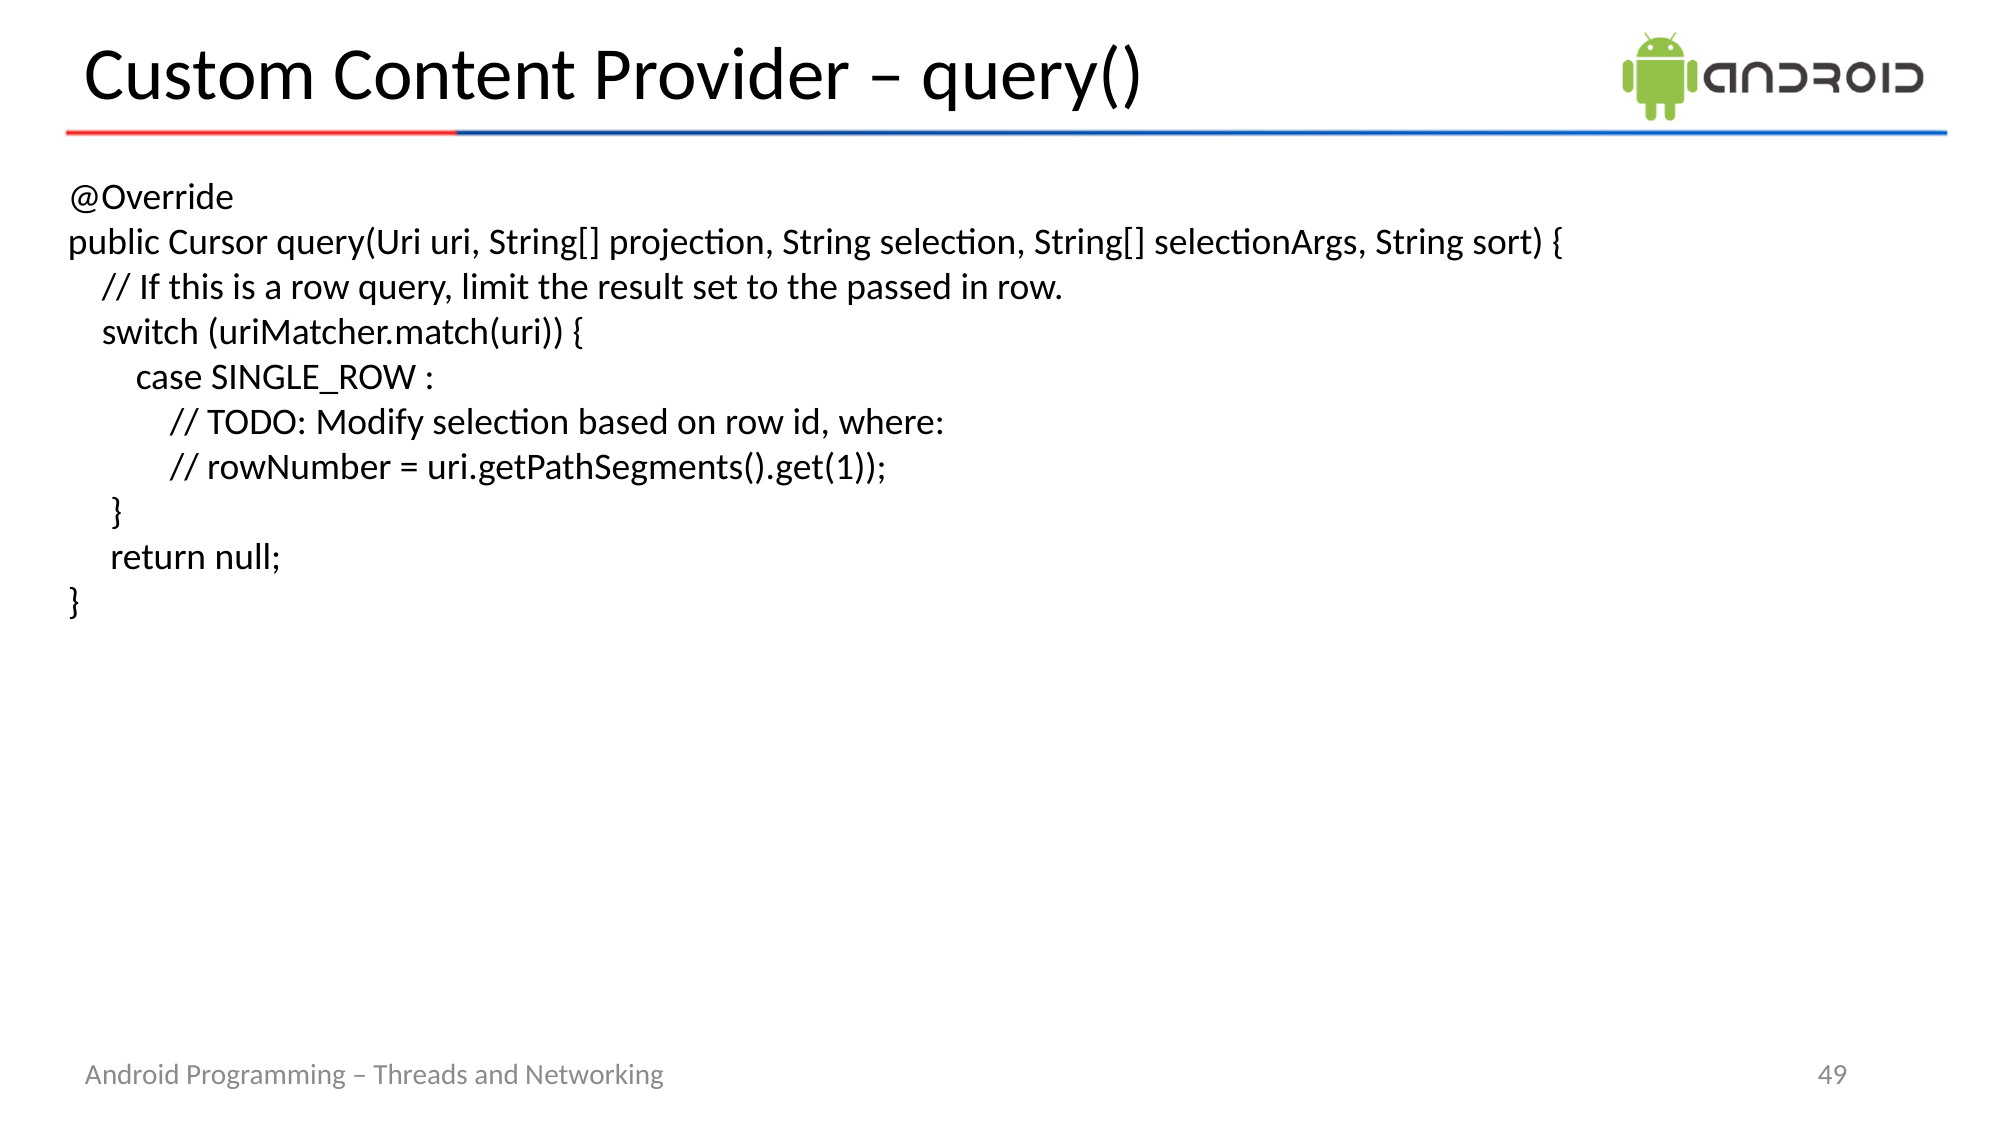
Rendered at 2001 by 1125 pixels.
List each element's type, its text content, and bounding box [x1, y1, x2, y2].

text_box @Override public Cursor query(Uri uri, String[] projection, String selection, String[] selectionArgs, String sort) { // If this is a row query, limit the result set to the passed in row. switch (uriMatcher.match(uri)) { case SINGLE_ROW : // TODO: Modify selection based on row id, where: // rowNumber = uri.getPathSegments().get(1)); } return null; } [53, 164, 1836, 630]
footer Android Programming – Threads and Networking [69, 1042, 1412, 1103]
picture [59, 0, 1970, 177]
text_box Custom Content Provider – query() [69, 17, 1486, 123]
slide_number 49 [1412, 1042, 1863, 1103]
